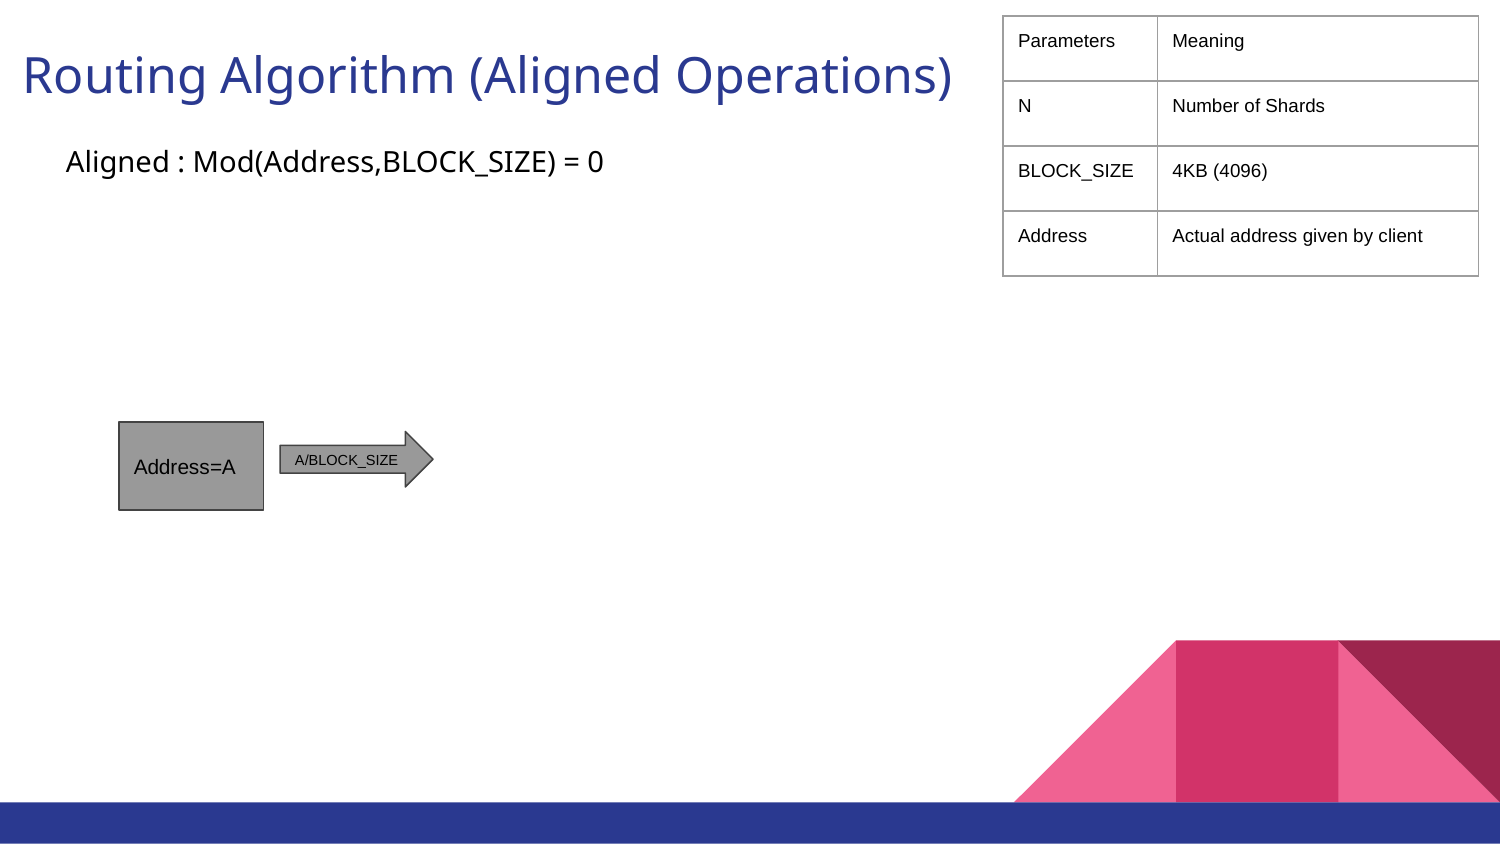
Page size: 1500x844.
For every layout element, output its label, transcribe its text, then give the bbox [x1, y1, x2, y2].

table_cell Actual address given by client [1158, 212, 1478, 275]
text_box Aligned : Mod(Address,BLOCK_SIZE) = 0 [50, 128, 664, 194]
table_header Meaning [1158, 17, 1478, 80]
title Routing Algorithm (Aligned Operations) [7, 28, 1002, 129]
table_cell N [1004, 82, 1157, 145]
table_cell Address [1004, 212, 1157, 275]
table_cell 4KB (4096) [1158, 147, 1478, 210]
text_box Address=A [118, 421, 264, 510]
table_header Parameters [1004, 17, 1157, 80]
table_cell BLOCK_SIZE [1004, 147, 1157, 210]
text_box A/BLOCK_SIZE [280, 431, 434, 487]
table_cell Number of Shards [1158, 82, 1478, 145]
